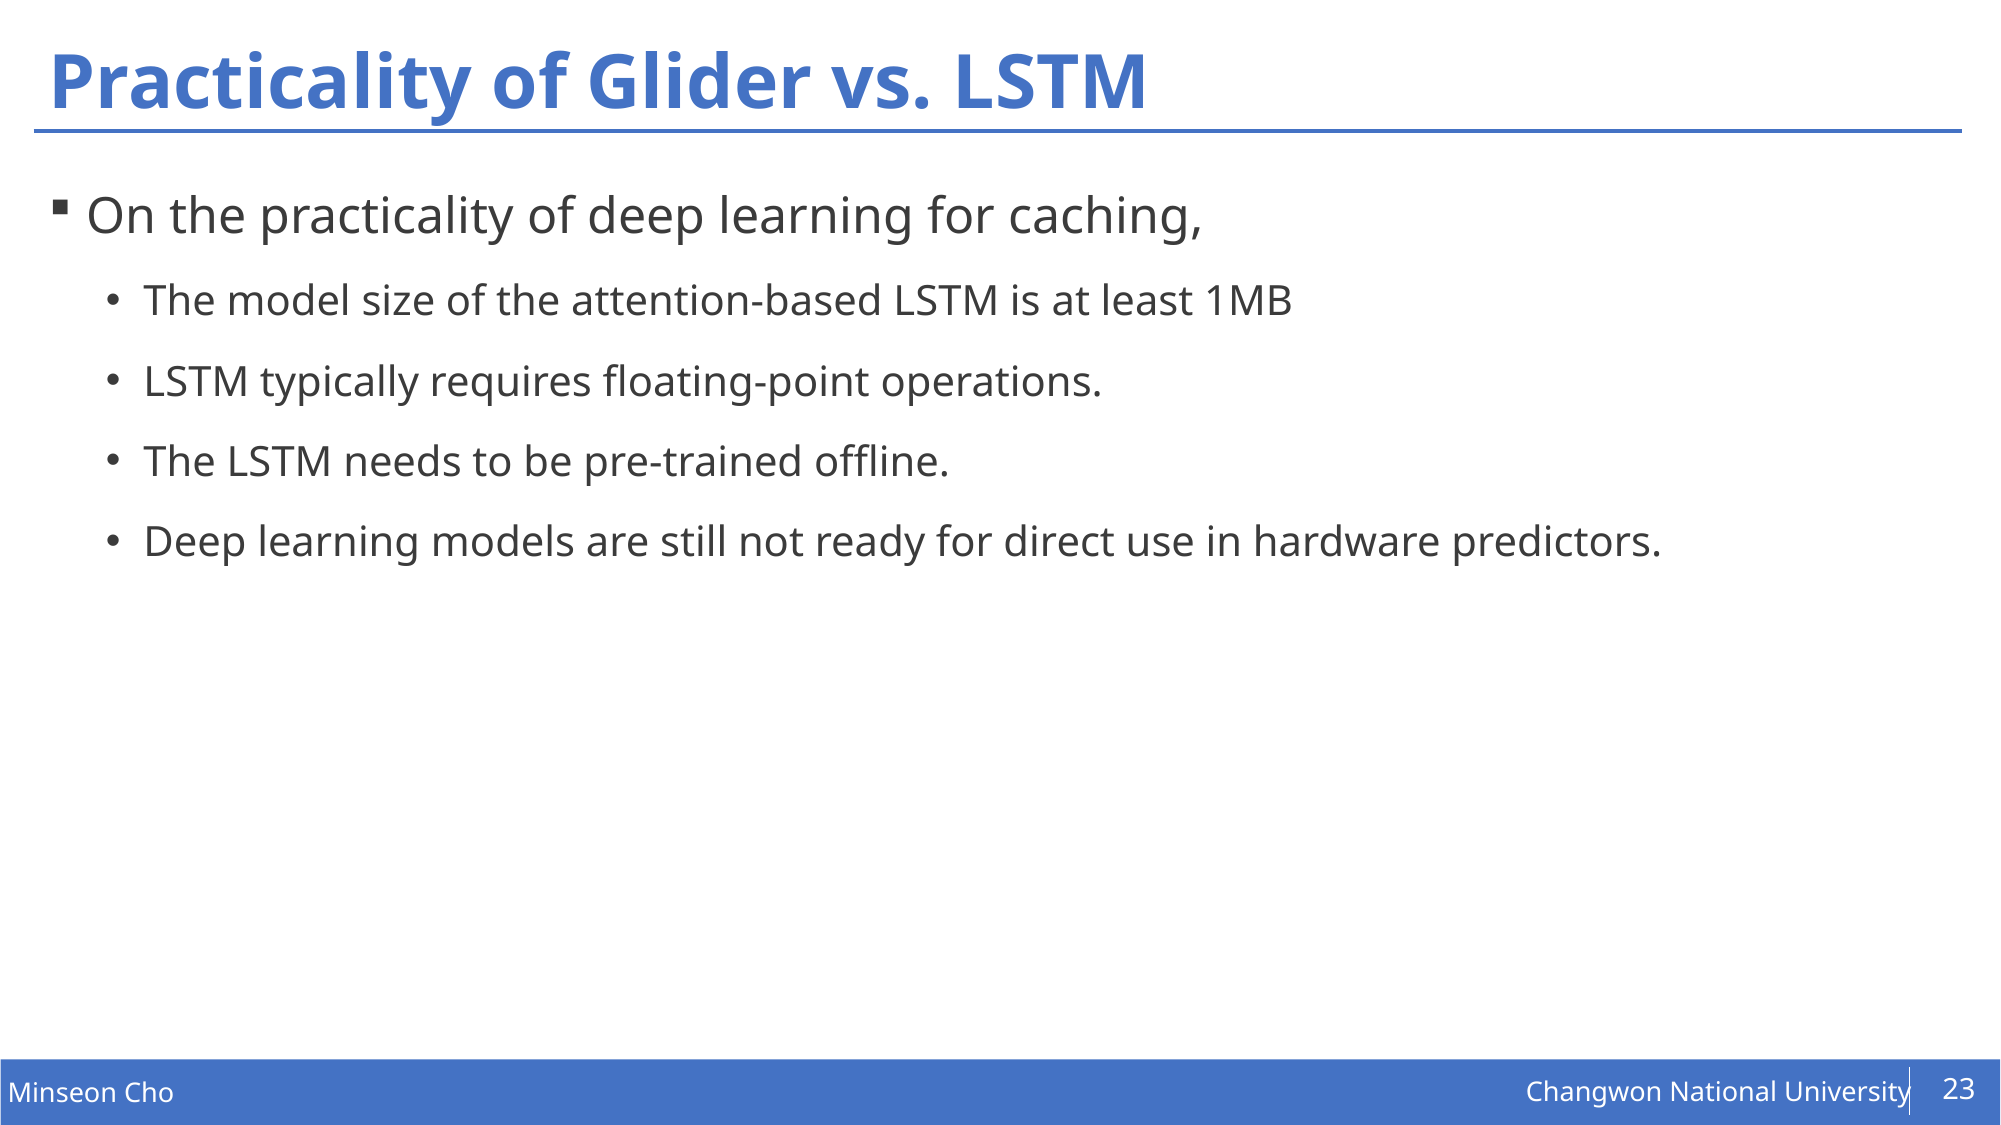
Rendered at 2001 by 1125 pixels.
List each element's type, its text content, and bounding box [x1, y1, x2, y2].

title Practicality of Glider vs. LSTM [33, 27, 1963, 143]
slide_number 23 [1922, 1060, 1996, 1121]
list On the practicality of deep learning for caching, The model size of the attention-based LSTM is at least 1MB LSTM typically requires floating-point operations. The LSTM needs to be pre-trained offline. Deep learning models are still not ready for direct use in hardware predictors. [33, 152, 1963, 997]
